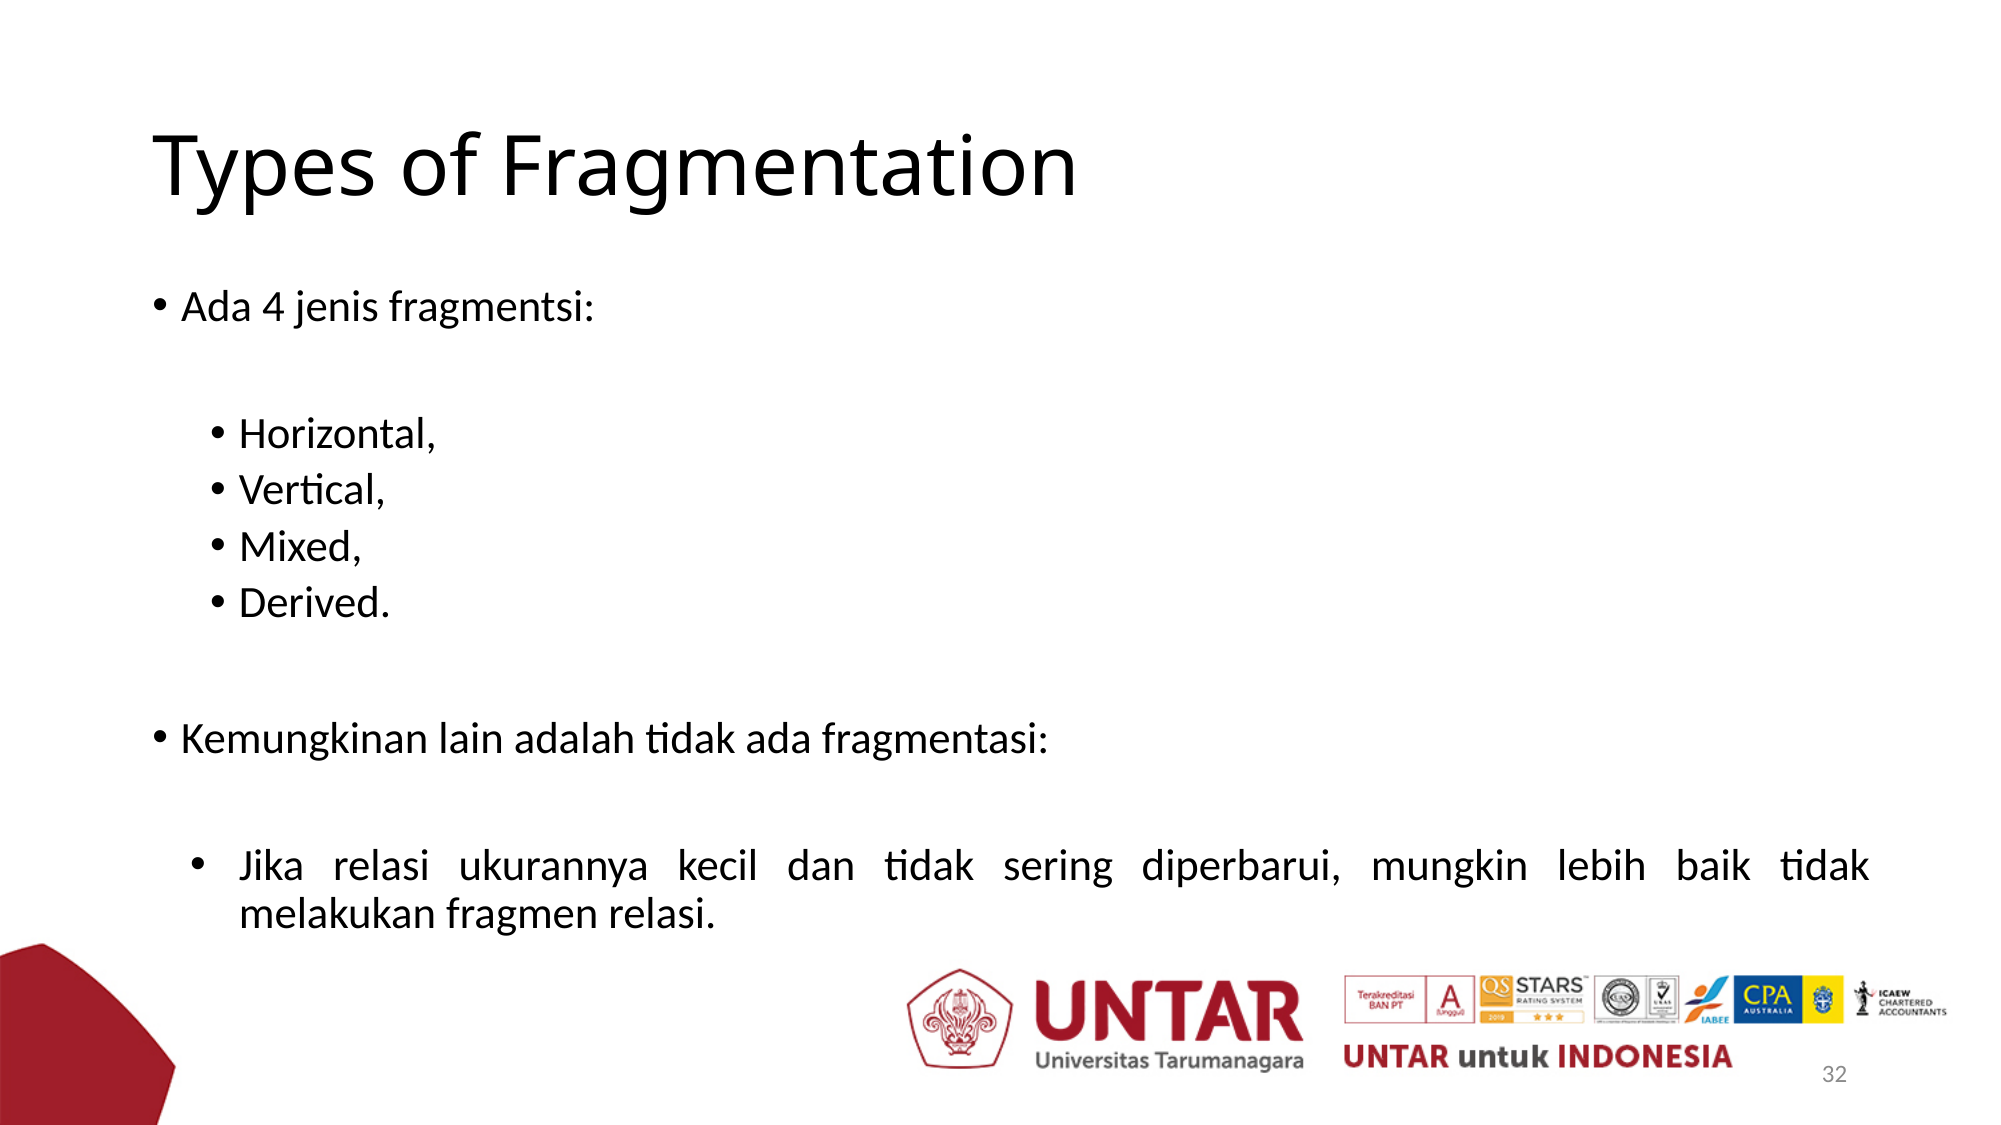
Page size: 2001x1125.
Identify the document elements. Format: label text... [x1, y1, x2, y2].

list Ada 4 jenis fragmentsi: Horizontal, Vertical, Mixed, Derived. Kemungkinan lain adalah tidak ada fragmentasi: Jika relasi ukurannya kecil dan tidak sering diperbarui, mungkin lebih baik tidak melakukan fragmen relasi. [137, 275, 1888, 950]
picture [0, 0, 2001, 1125]
title Types of Fragmentation [137, 59, 1863, 275]
slide_number 32 [1412, 1042, 1863, 1103]
